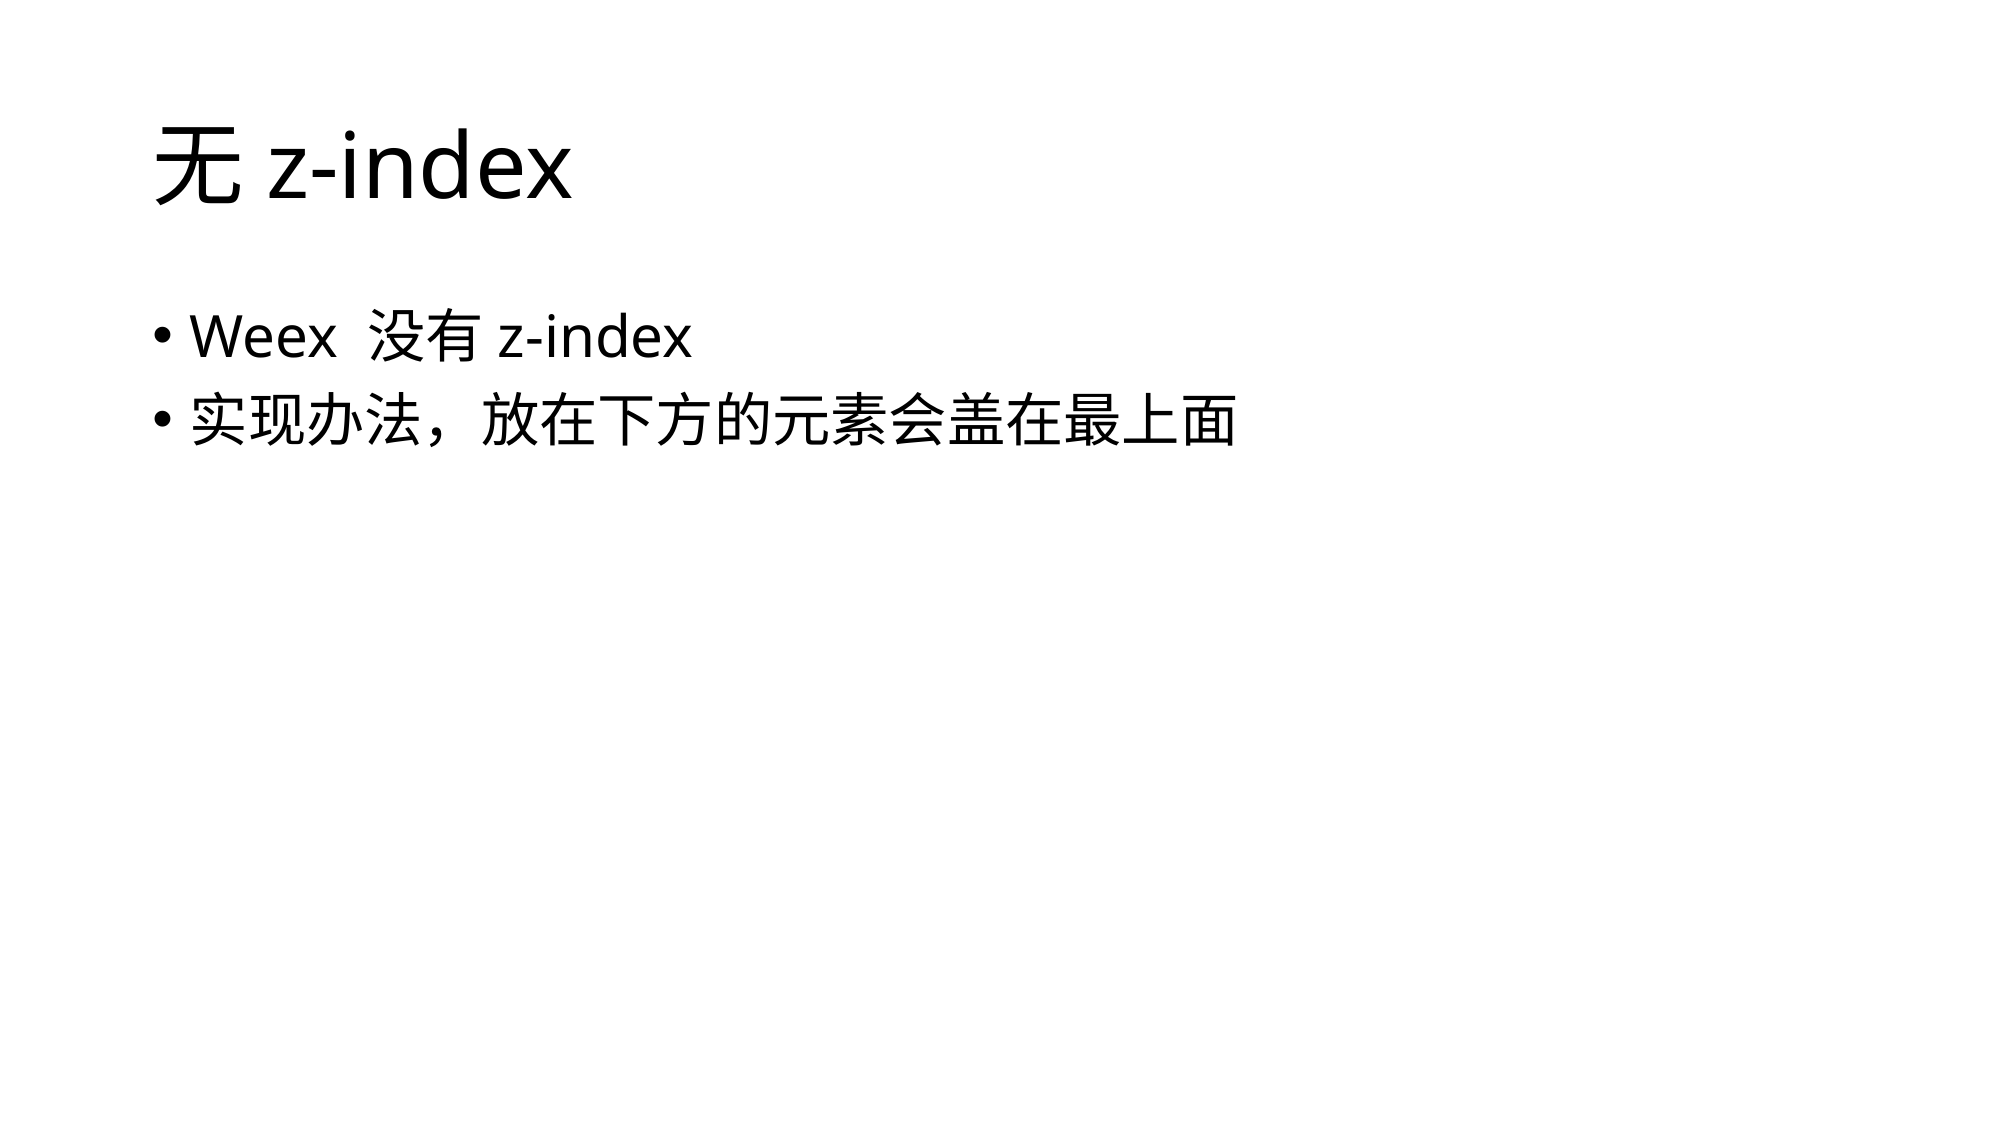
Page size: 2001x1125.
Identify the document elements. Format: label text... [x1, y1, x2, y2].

title 无z-index [137, 59, 1863, 278]
list Weex 没有z-index 实现办法，放在下方的元素会盖在最上面 [137, 299, 1863, 1014]
